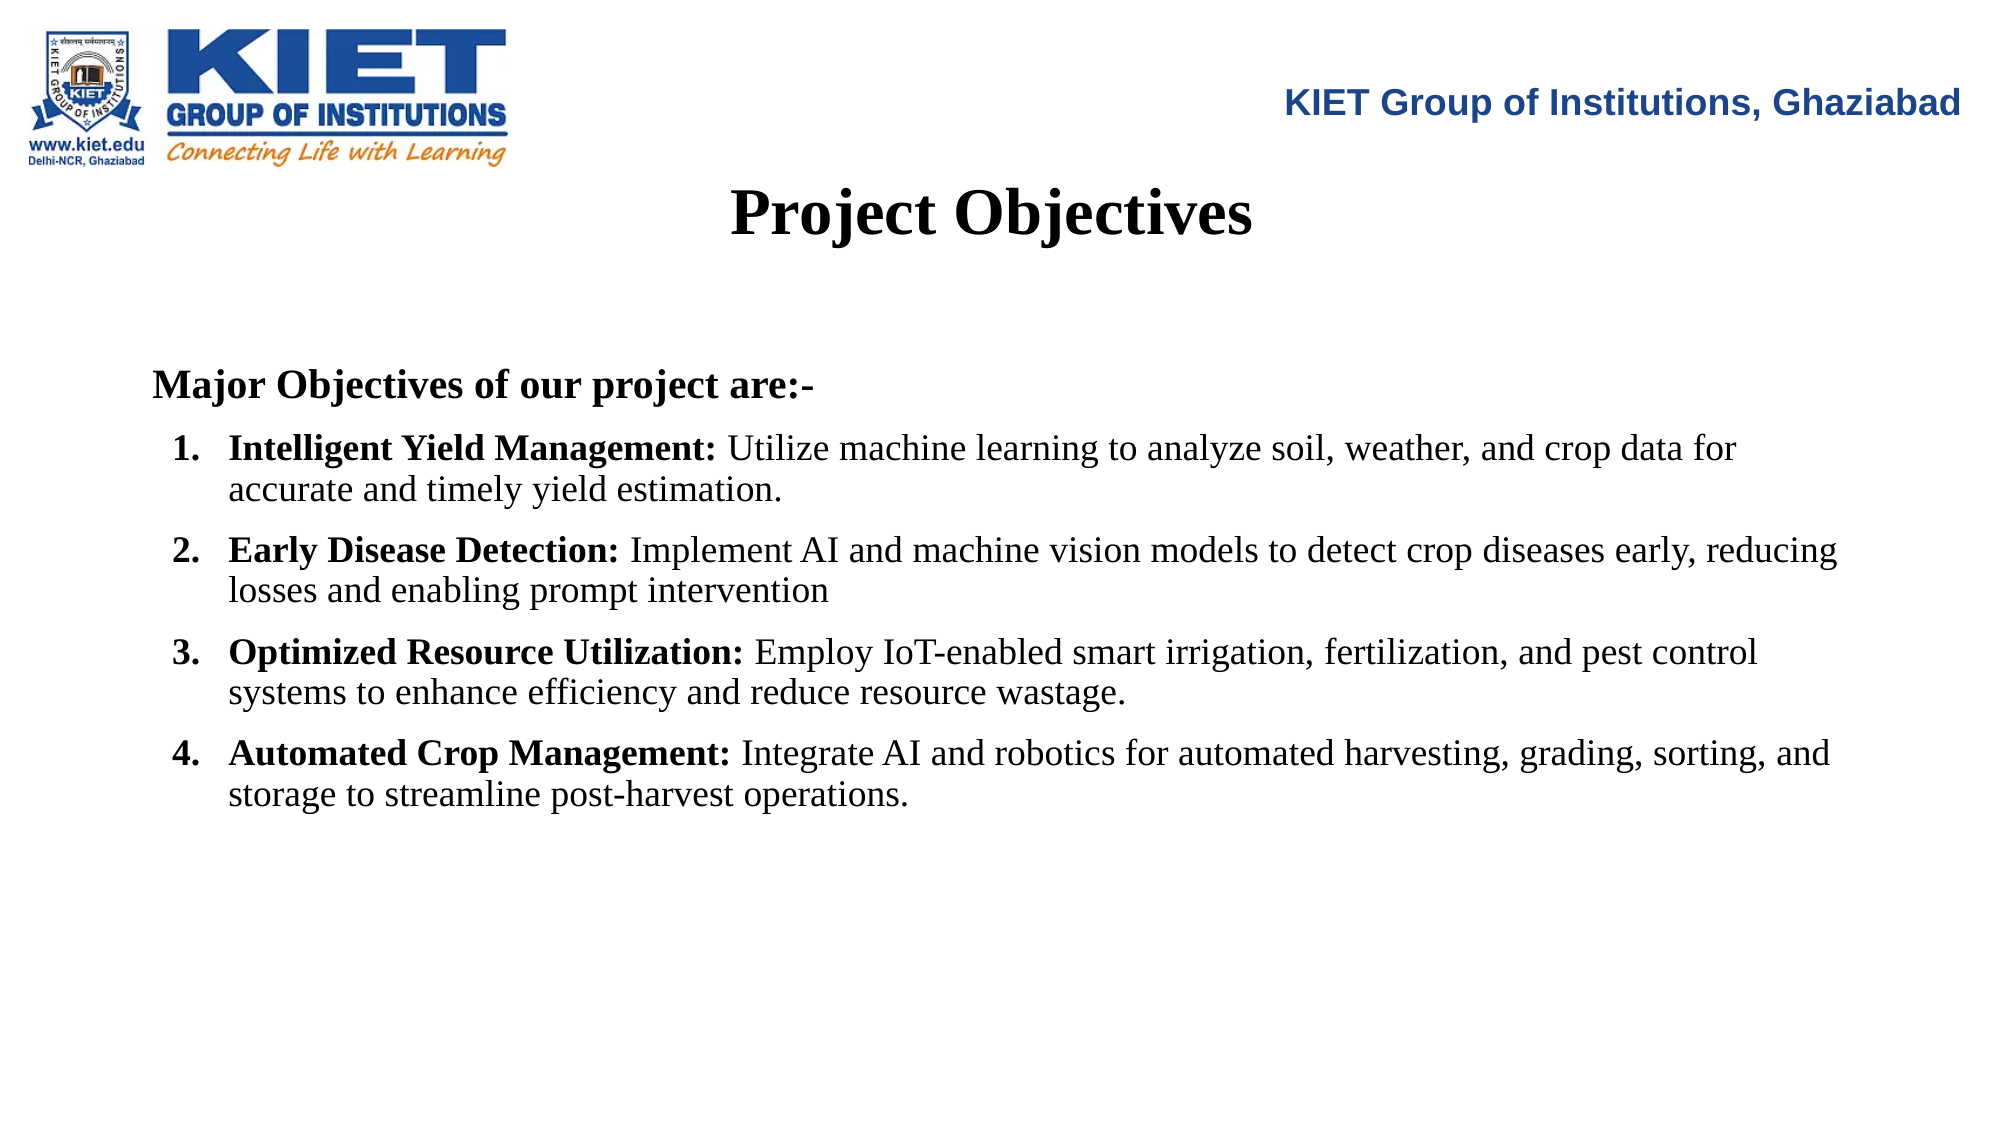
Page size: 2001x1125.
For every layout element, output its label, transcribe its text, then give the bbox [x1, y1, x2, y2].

text_box Major Objectives of our project are:- Intelligent Yield Management: Utilize machine learning to analyze soil, weather, and crop data for accurate and timely yield estimation. Early Disease Detection: Implement AI and machine vision models to detect crop diseases early, reducing losses and enabling prompt intervention Optimized Resource Utilization: Employ IoT-enabled smart irrigation, fertilization, and pest control systems to enhance efficiency and reduce resource wastage. Automated Crop Management: Integrate AI and robotics for automated harvesting, grading, sorting, and storage to streamline post-harvest operations. [137, 354, 1861, 901]
text_box KIET Group of Institutions, Ghaziabad [1269, 70, 1978, 128]
text_box Project Objectives [715, 160, 1594, 241]
picture [29, 29, 508, 167]
